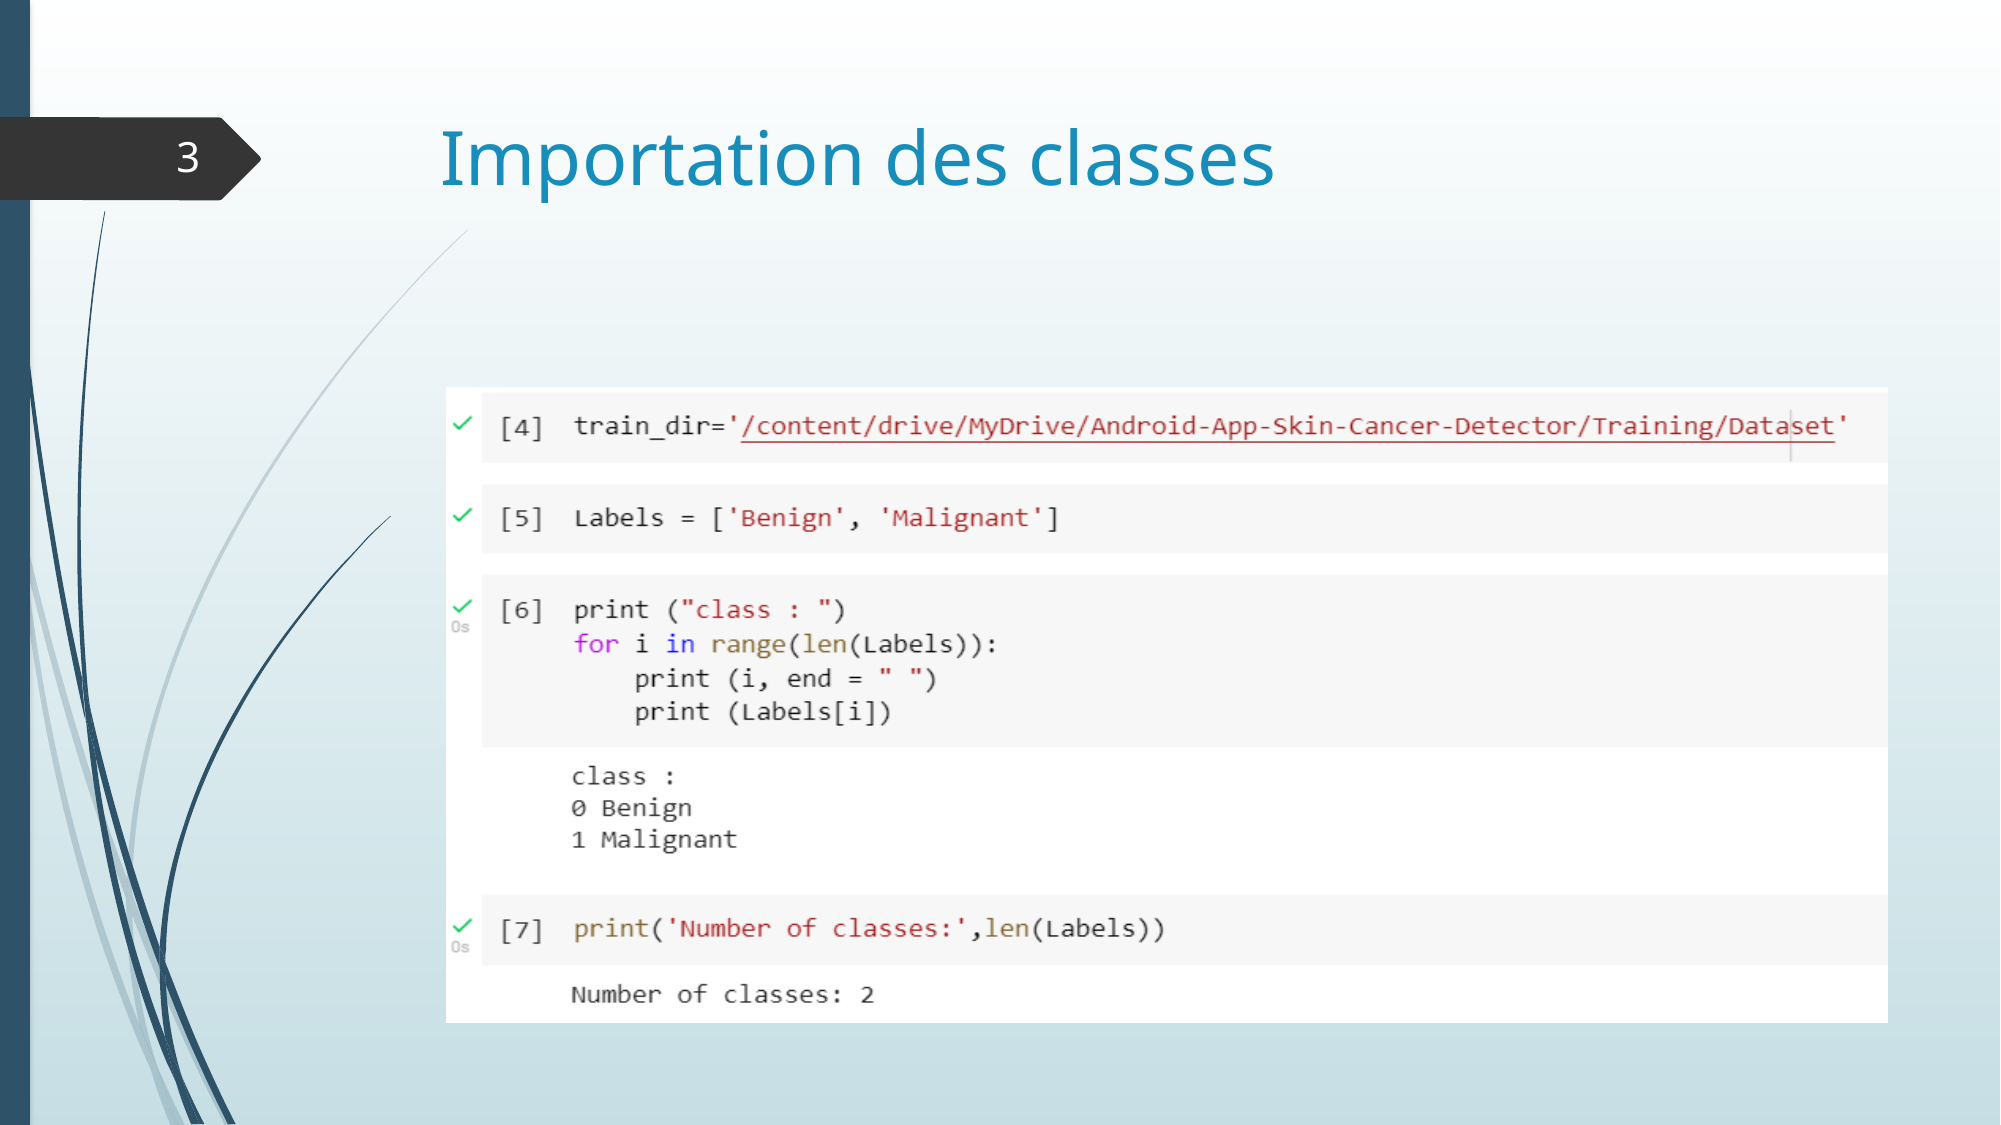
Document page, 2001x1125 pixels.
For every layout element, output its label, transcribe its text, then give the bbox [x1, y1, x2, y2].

title Importation des classes [425, 102, 1888, 313]
slide_number 3 [87, 129, 216, 190]
picture [446, 387, 1888, 1023]
